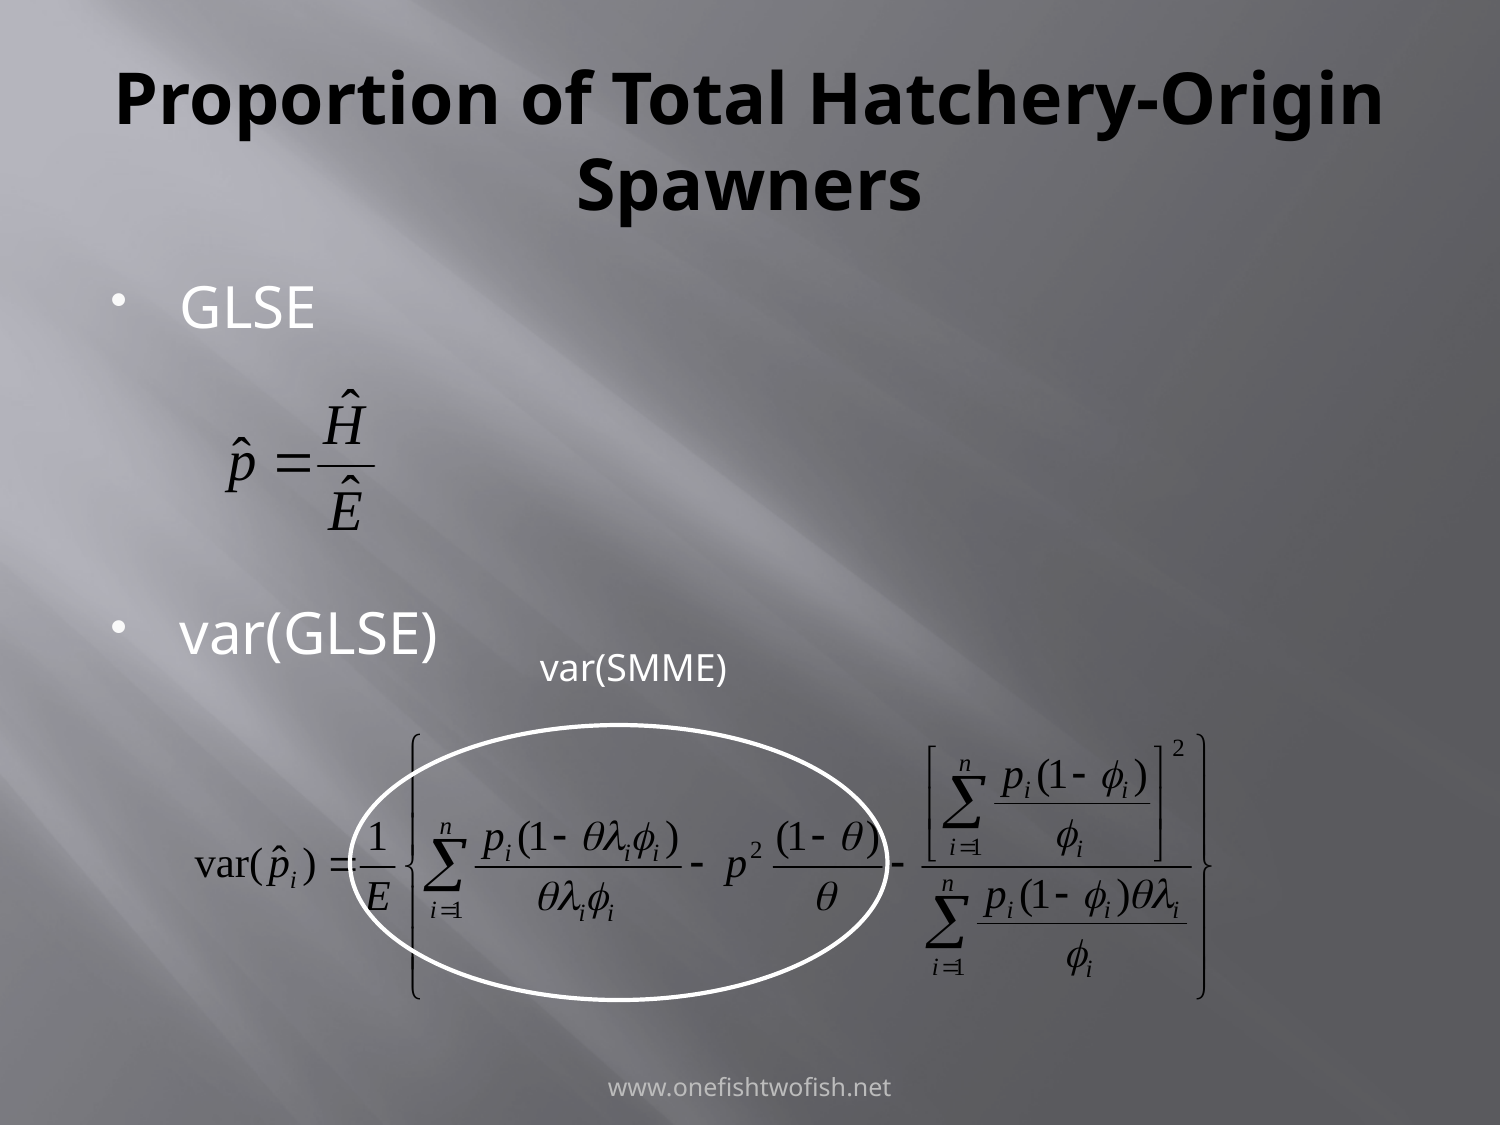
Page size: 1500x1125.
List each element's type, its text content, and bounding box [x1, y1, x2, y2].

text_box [212, 374, 388, 543]
list GLSE var(GLSE) [75, 262, 1425, 1035]
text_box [187, 724, 1223, 1010]
footer www.onefishtwofish.net [512, 1052, 988, 1113]
text_box var(SMME) [525, 636, 800, 697]
title Proportion of Total Hatchery-Origin Spawners [75, 45, 1425, 233]
